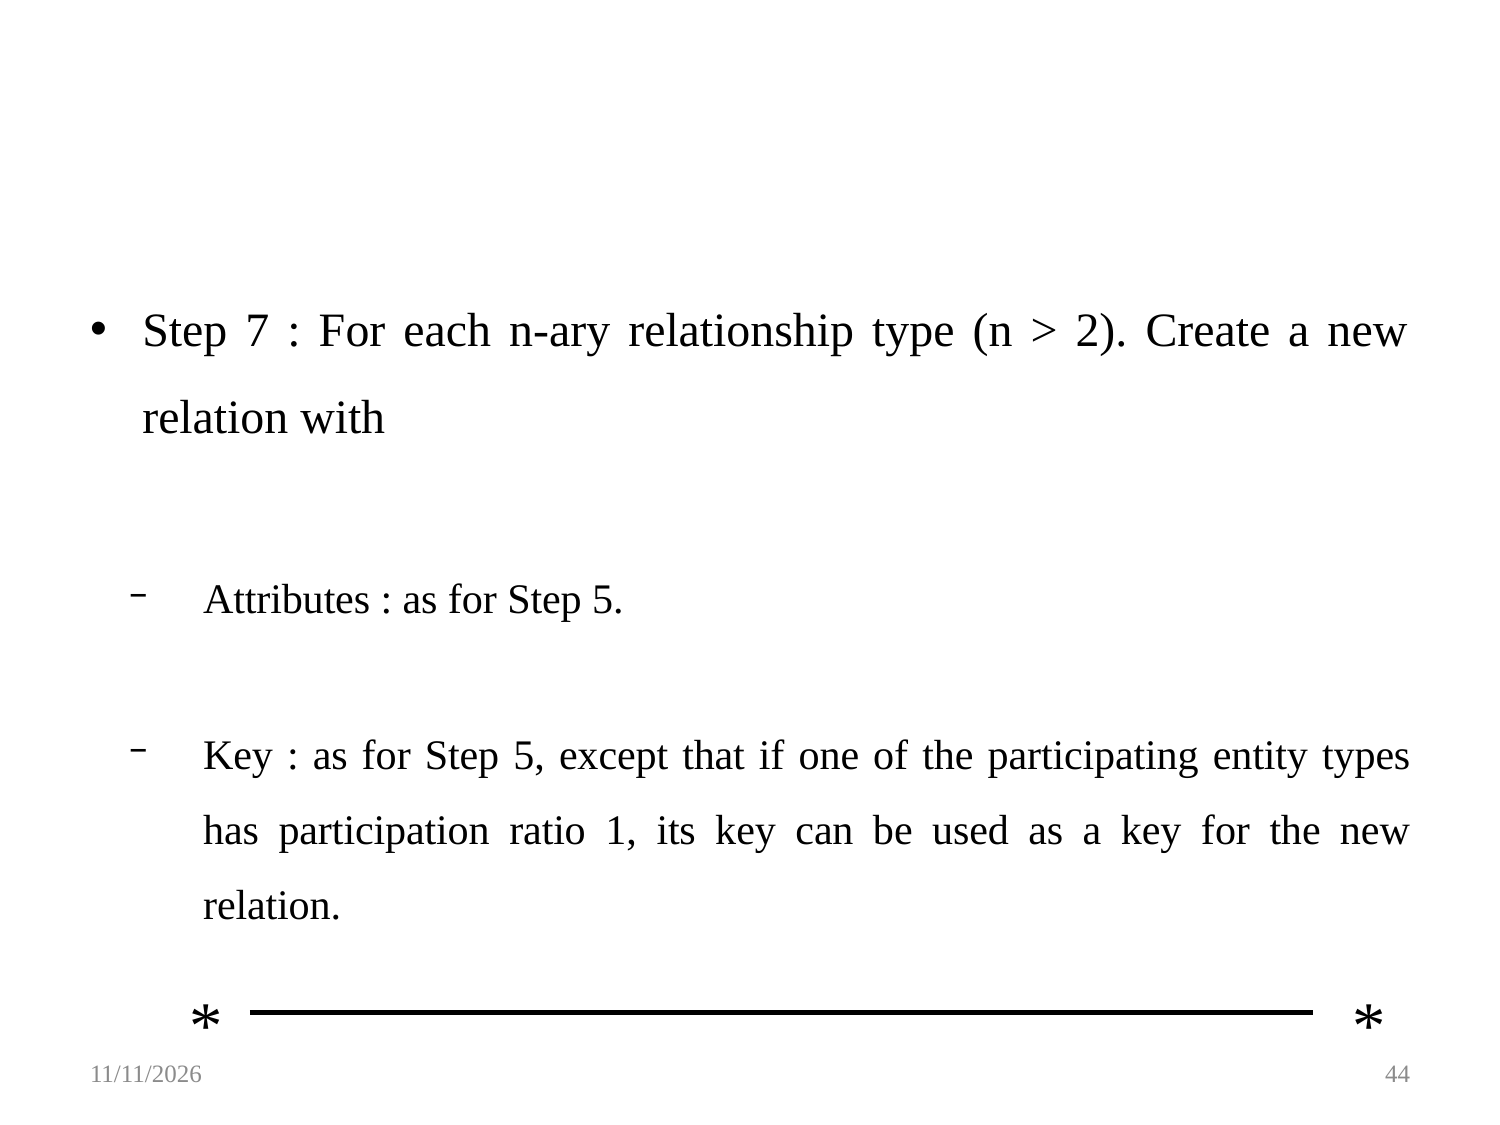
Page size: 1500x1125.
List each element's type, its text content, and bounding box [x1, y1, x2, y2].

text_box * [174, 974, 250, 1070]
slide_number 44 [1074, 1042, 1425, 1103]
text_box * [1337, 974, 1413, 1070]
list Step 7 : For each n-ary relationship type (n > 2). Create a new relation with Attributes : as for Step 5. Key : as for Step 5, except that if one of the participating entity types has participation ratio 1, its key can be used as a key for the new relation. [75, 262, 1425, 938]
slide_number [75, 1042, 425, 1103]
